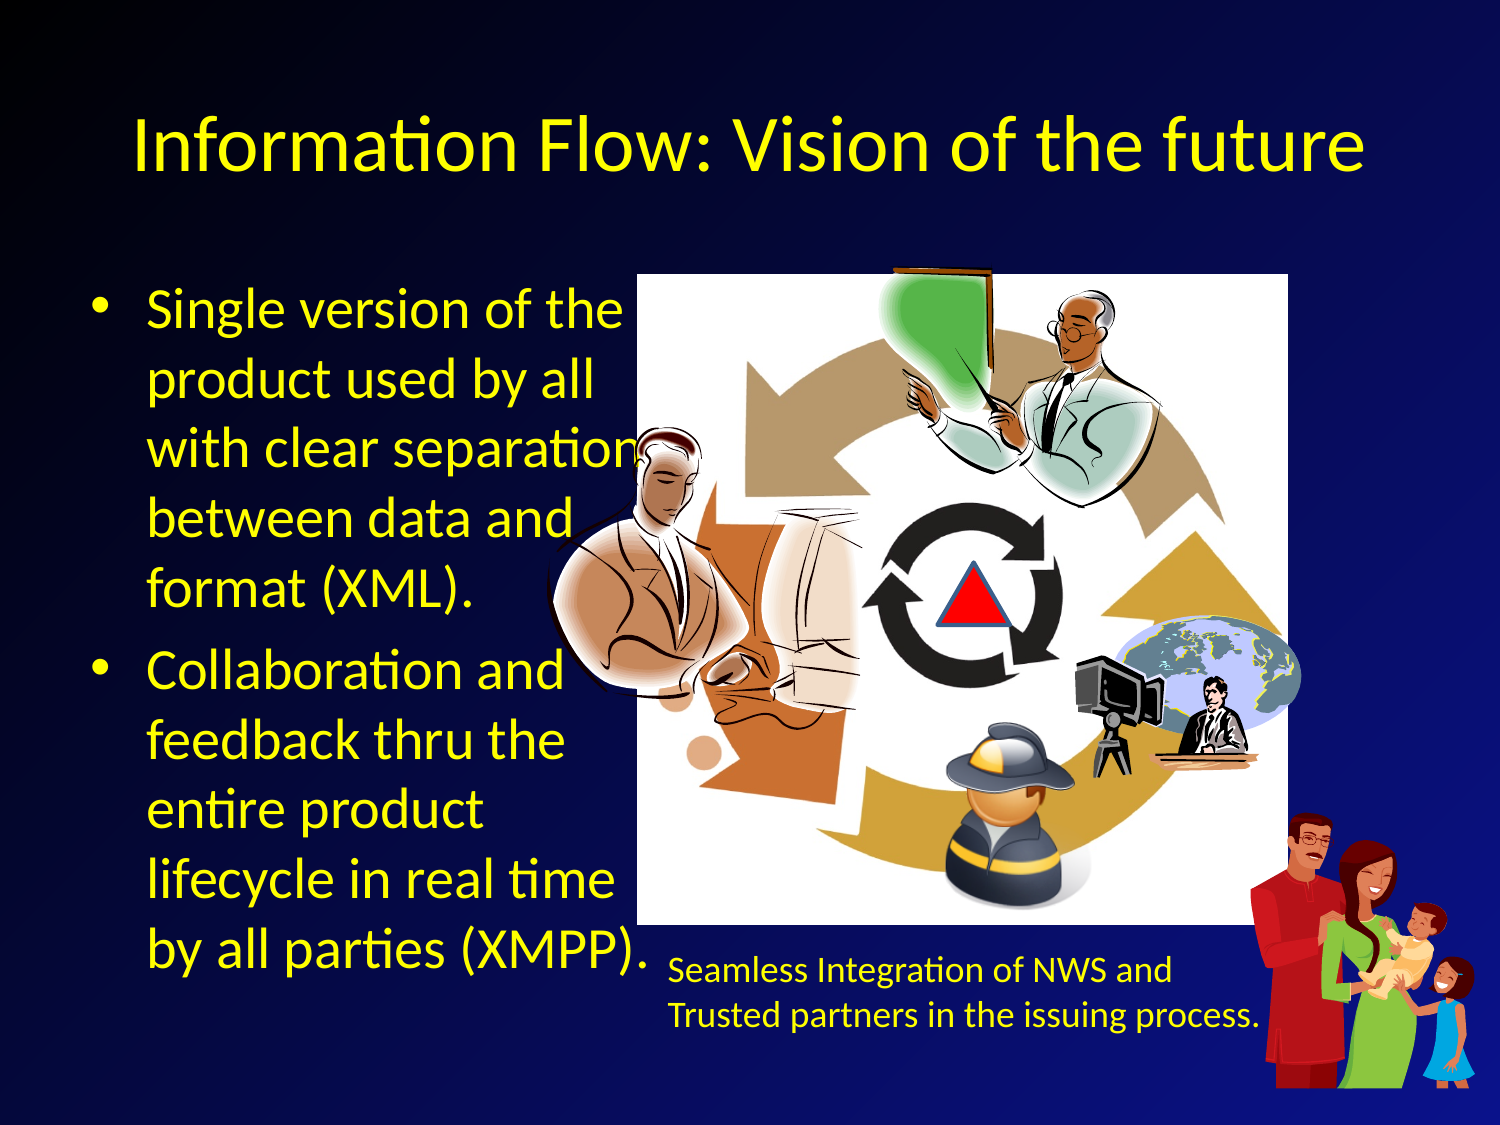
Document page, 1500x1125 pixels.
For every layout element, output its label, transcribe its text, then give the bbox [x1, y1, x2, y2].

title Information Flow: Vision of the future [75, 45, 1425, 233]
text_box Seamless Integration of NWS and Trusted partners in the issuing process. [652, 937, 1244, 1043]
list Single version of the product used by all with clear separation between data and format (XML). Collaboration and feedback thru the entire product lifecycle in real time by all parties (XMPP). [75, 262, 688, 1005]
picture [537, 262, 1476, 1089]
